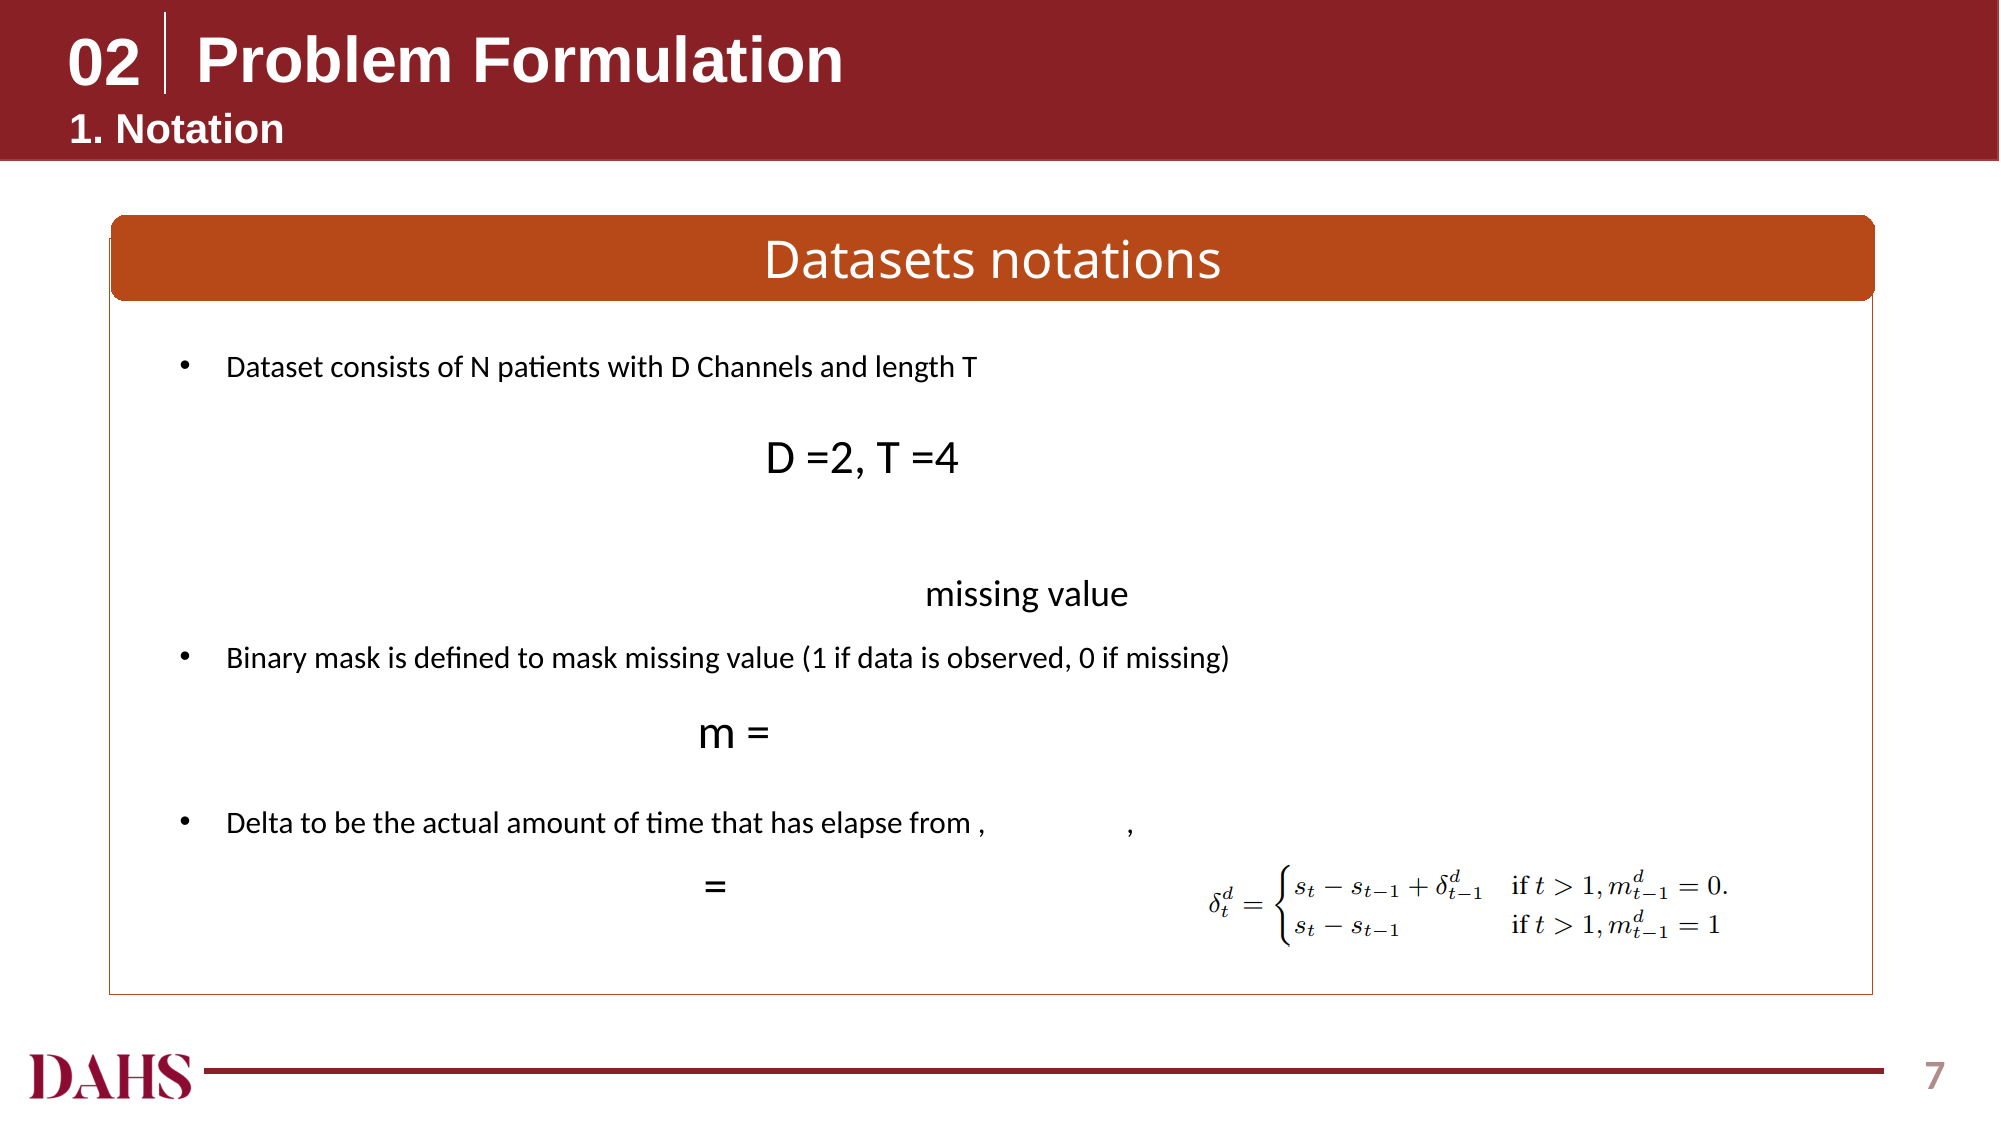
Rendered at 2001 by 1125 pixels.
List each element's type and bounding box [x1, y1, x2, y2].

picture [1204, 859, 1736, 947]
text_box [0, 0, 1999, 1103]
